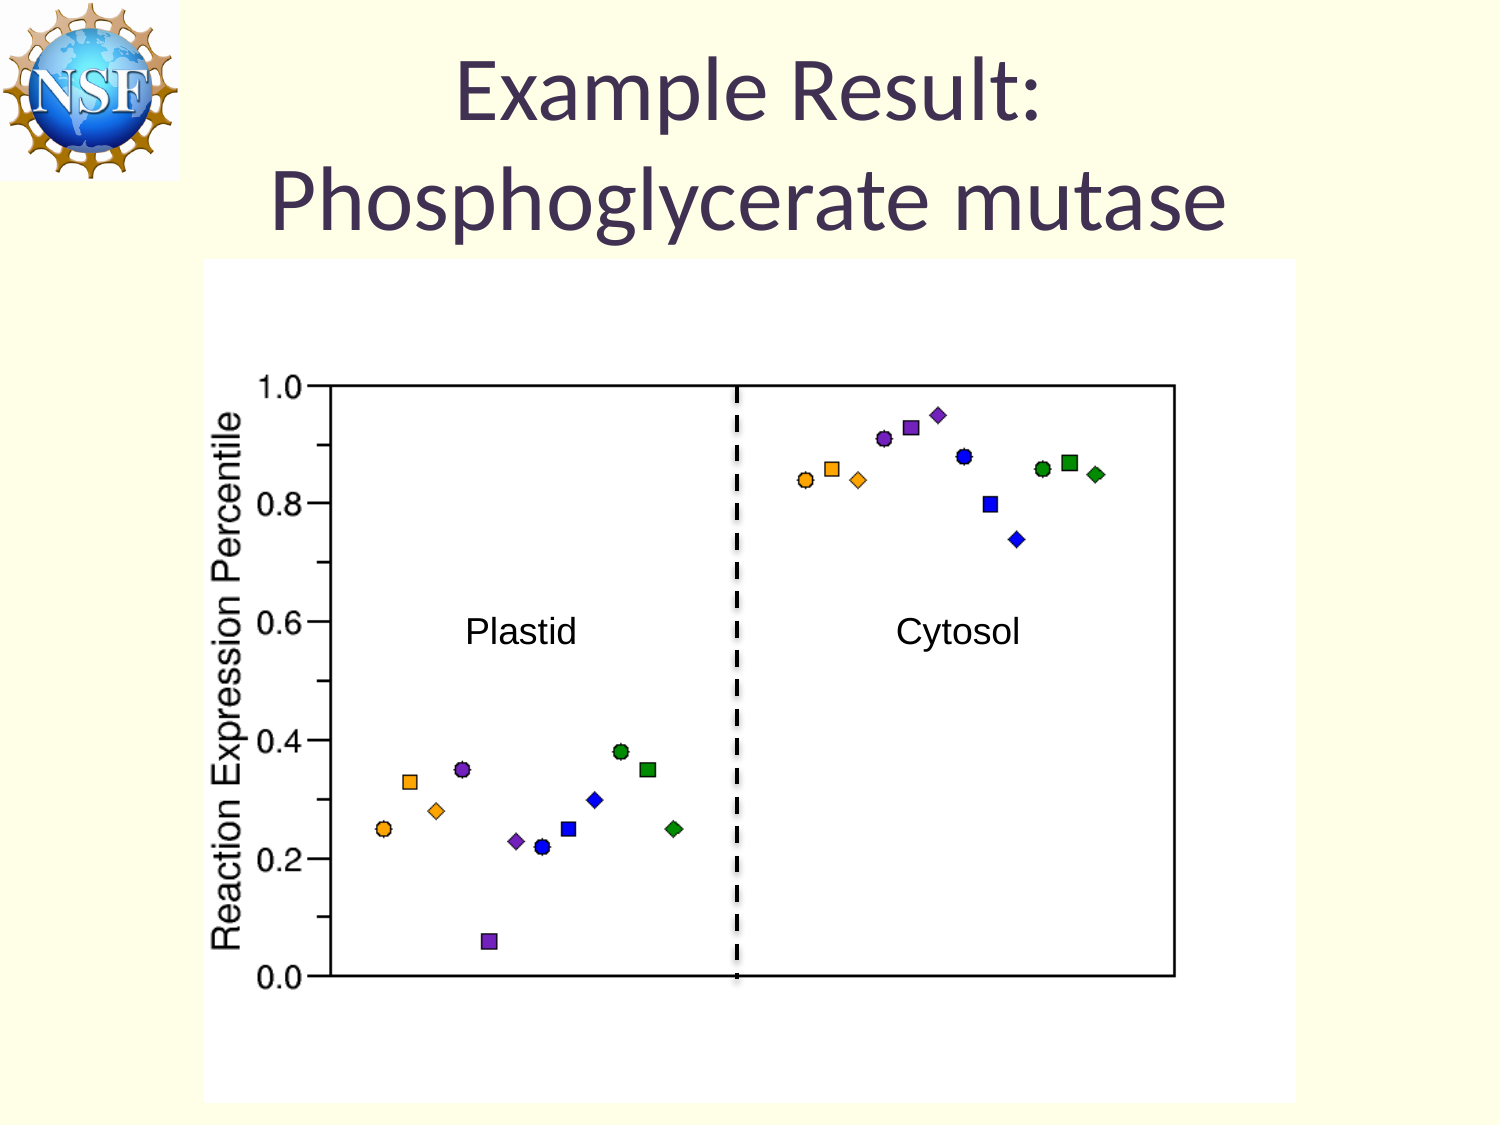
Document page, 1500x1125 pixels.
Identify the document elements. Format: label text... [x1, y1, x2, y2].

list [204, 259, 1296, 1103]
title Example Result: Phosphoglycerate mutase [74, 44, 1426, 233]
picture [0, 0, 180, 181]
